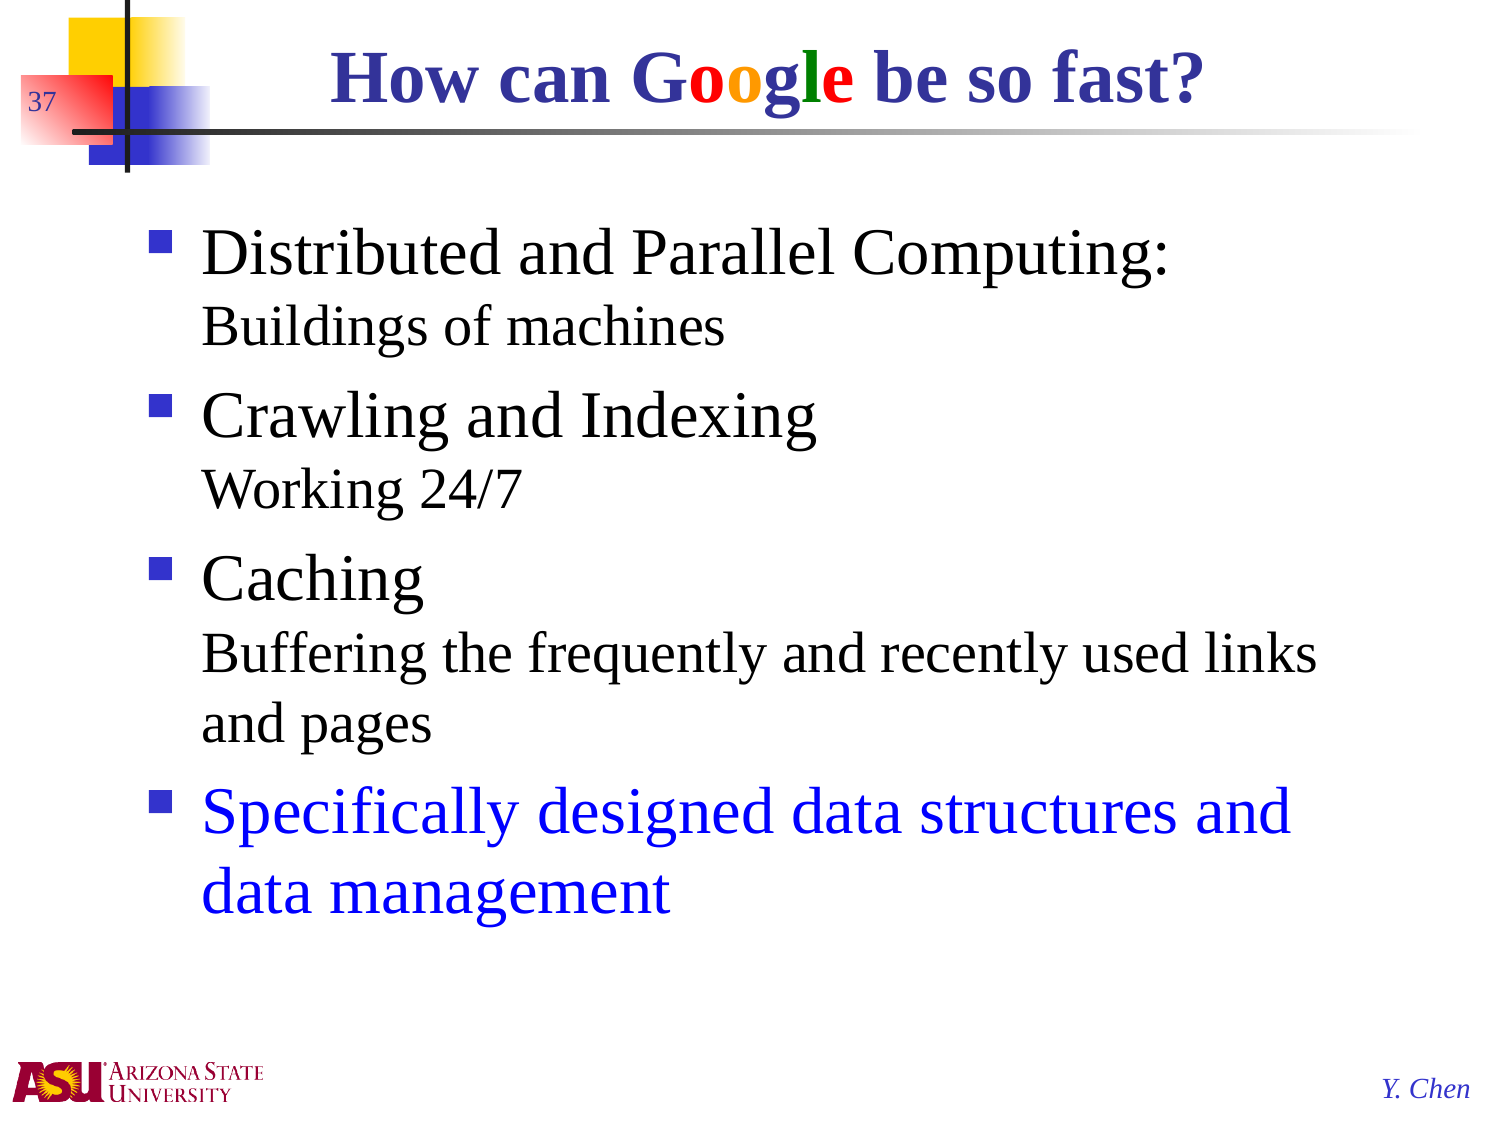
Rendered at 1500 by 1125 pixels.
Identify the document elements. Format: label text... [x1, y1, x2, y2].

picture [12, 1062, 263, 1102]
text_box Distributed and Parallel Computing: Buildings of machines Crawling and Indexing Working 24/7 Caching Buffering the frequently and recently used links and pages Specifically designed data structures and data management [130, 200, 1425, 1063]
slide_number 37 [12, 49, 138, 126]
title How can Google be so fast? [49, 22, 1488, 126]
